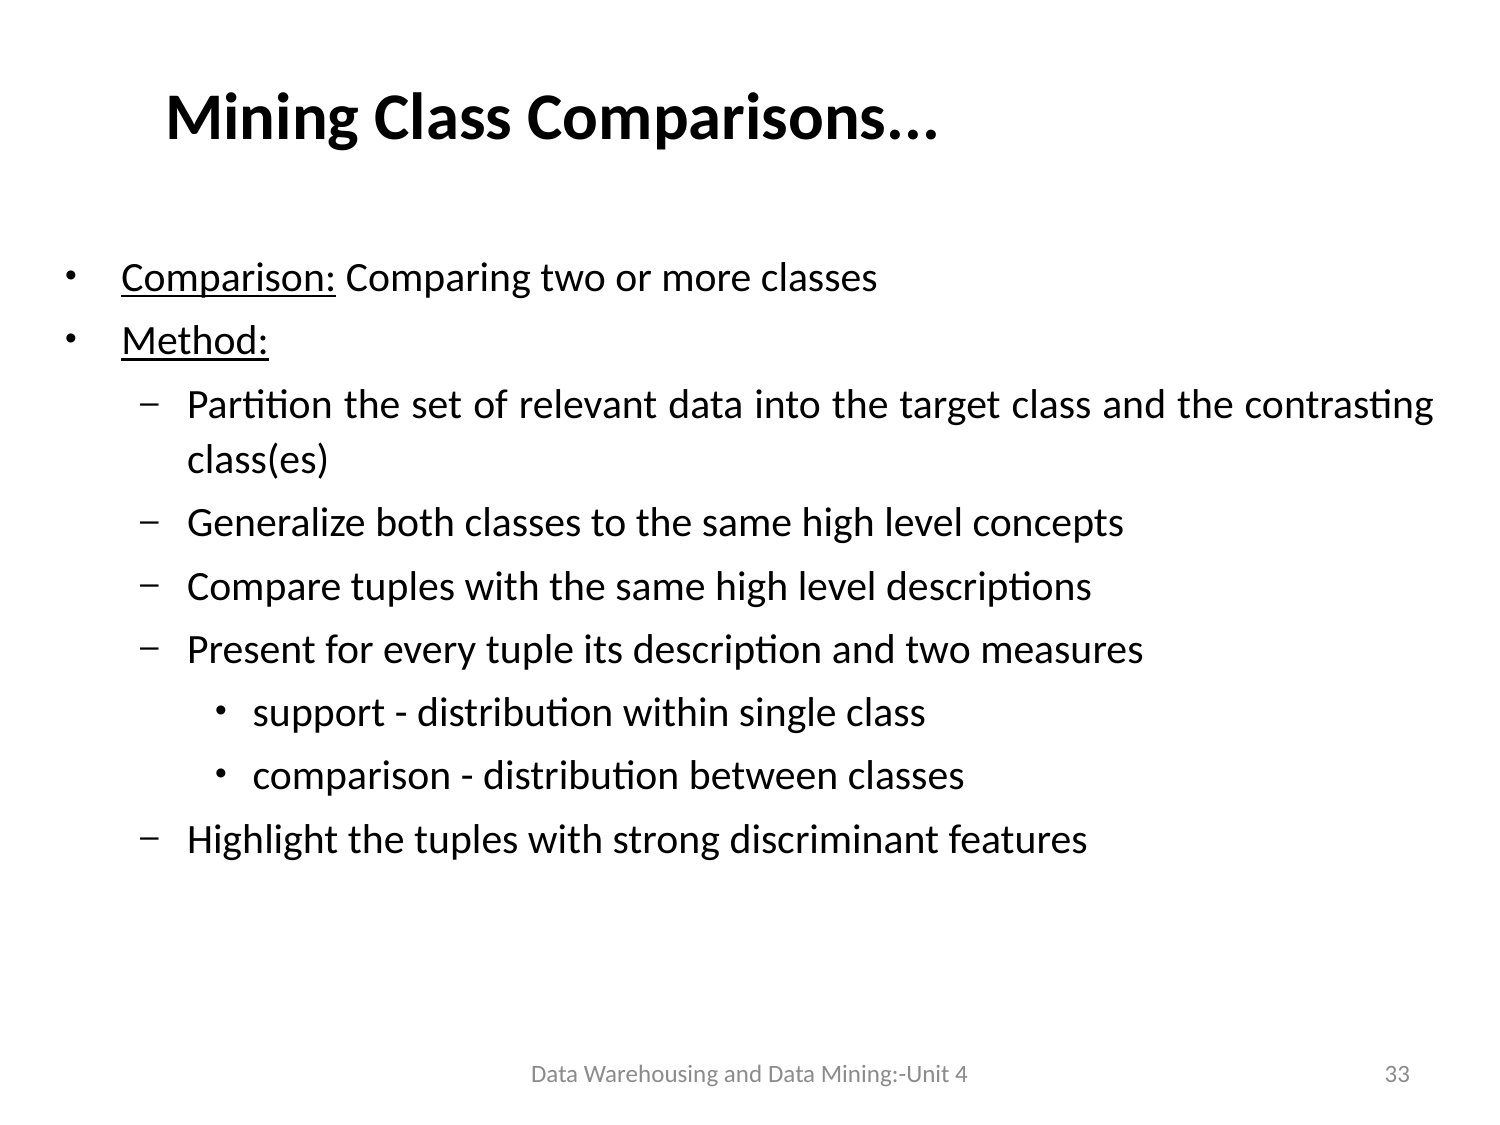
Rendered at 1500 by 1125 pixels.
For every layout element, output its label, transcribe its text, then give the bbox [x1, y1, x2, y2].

title Mining Class Comparisons... [150, 50, 1343, 175]
footer Data Warehousing and Data Mining:-Unit 4 [512, 1042, 988, 1103]
slide_number 33 [1074, 1063, 1425, 1103]
list Comparison: Comparing two or more classes Method: Partition the set of relevant data into the target class and the contrasting class(es) Generalize both classes to the same high level concepts Compare tuples with the same high level descriptions Present for every tuple its description and two measures support - distribution within single class comparison - distribution between classes Highlight the tuples with strong discriminant features [50, 237, 1450, 1063]
